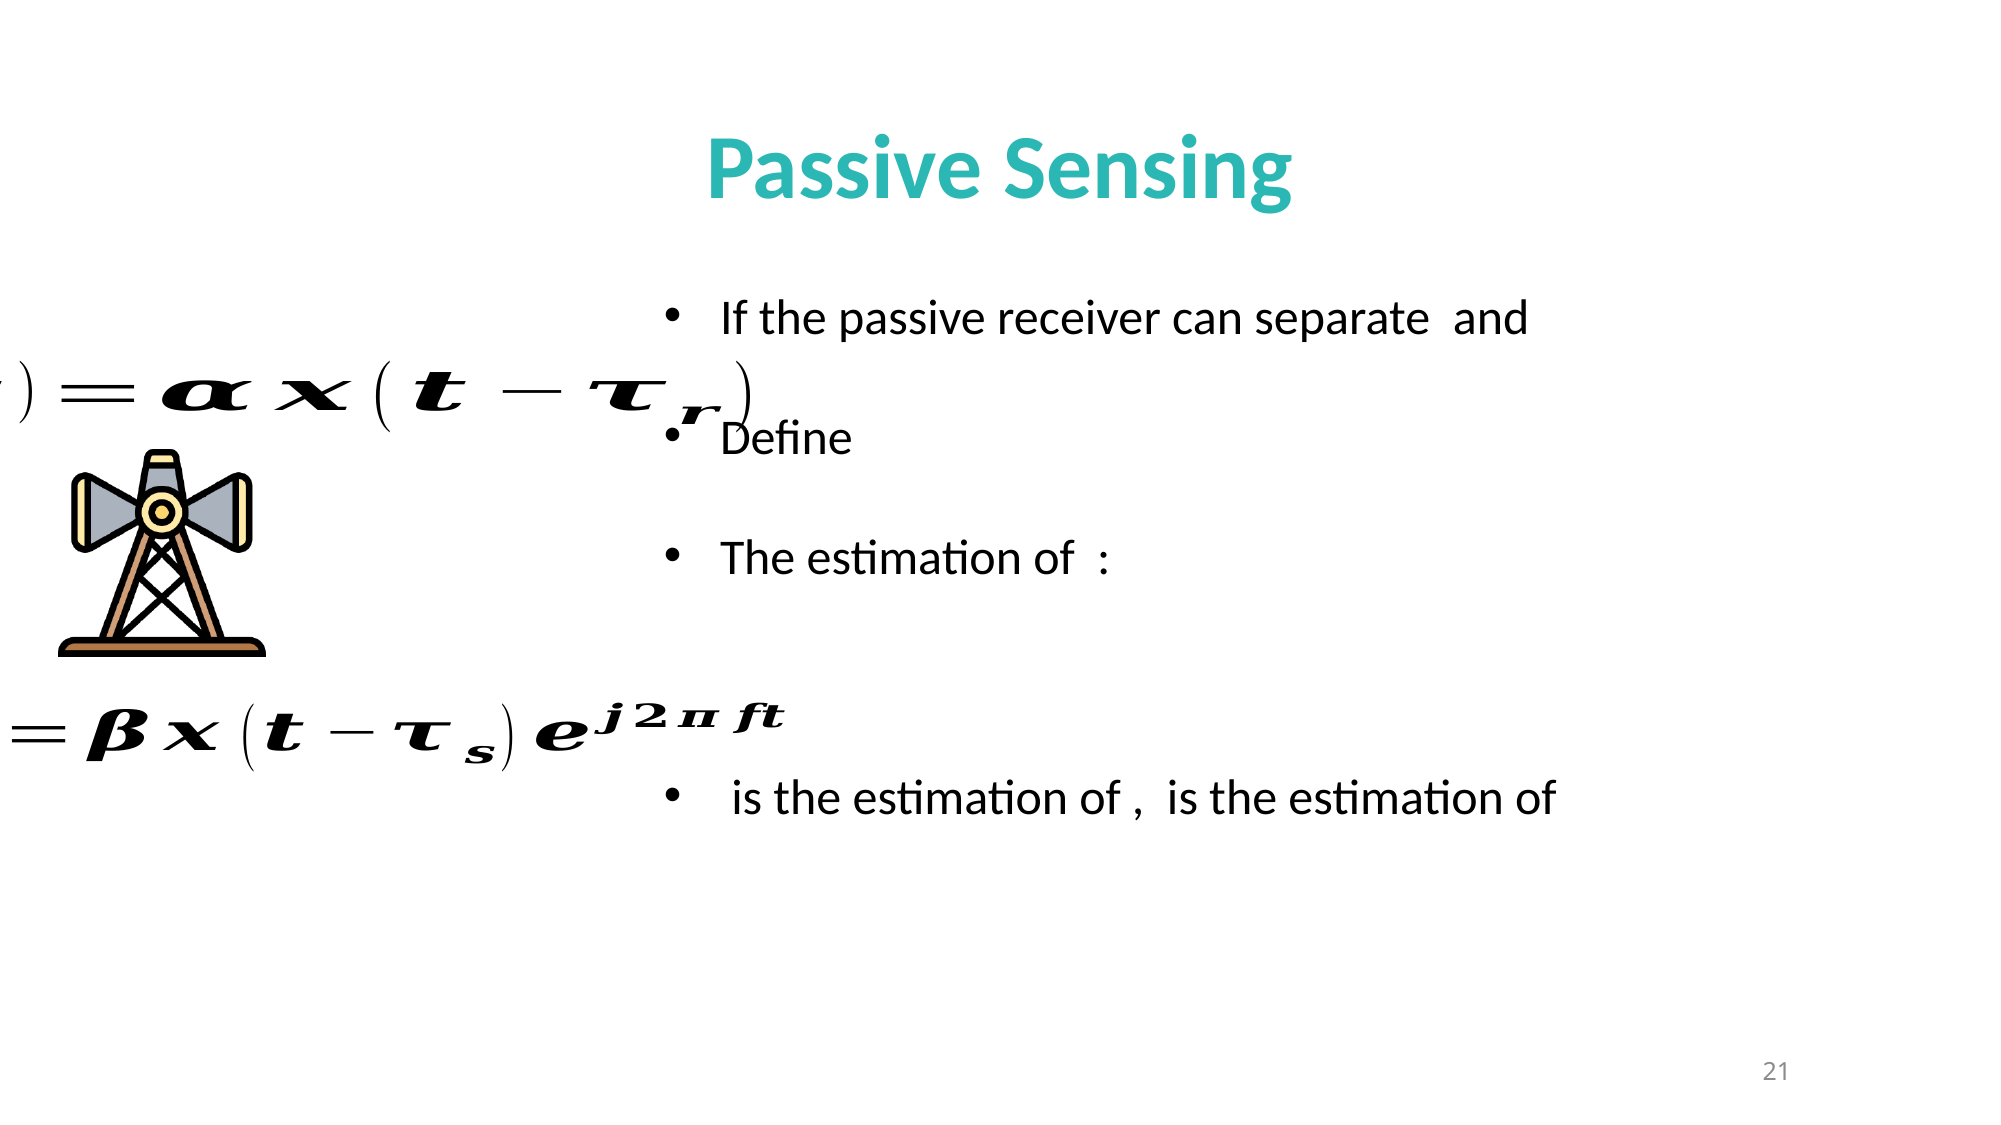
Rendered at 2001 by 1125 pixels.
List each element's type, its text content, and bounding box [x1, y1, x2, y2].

picture [54, 445, 269, 660]
slide_number 21 [1356, 1042, 1807, 1103]
title Passive Sensing [137, 59, 1863, 278]
